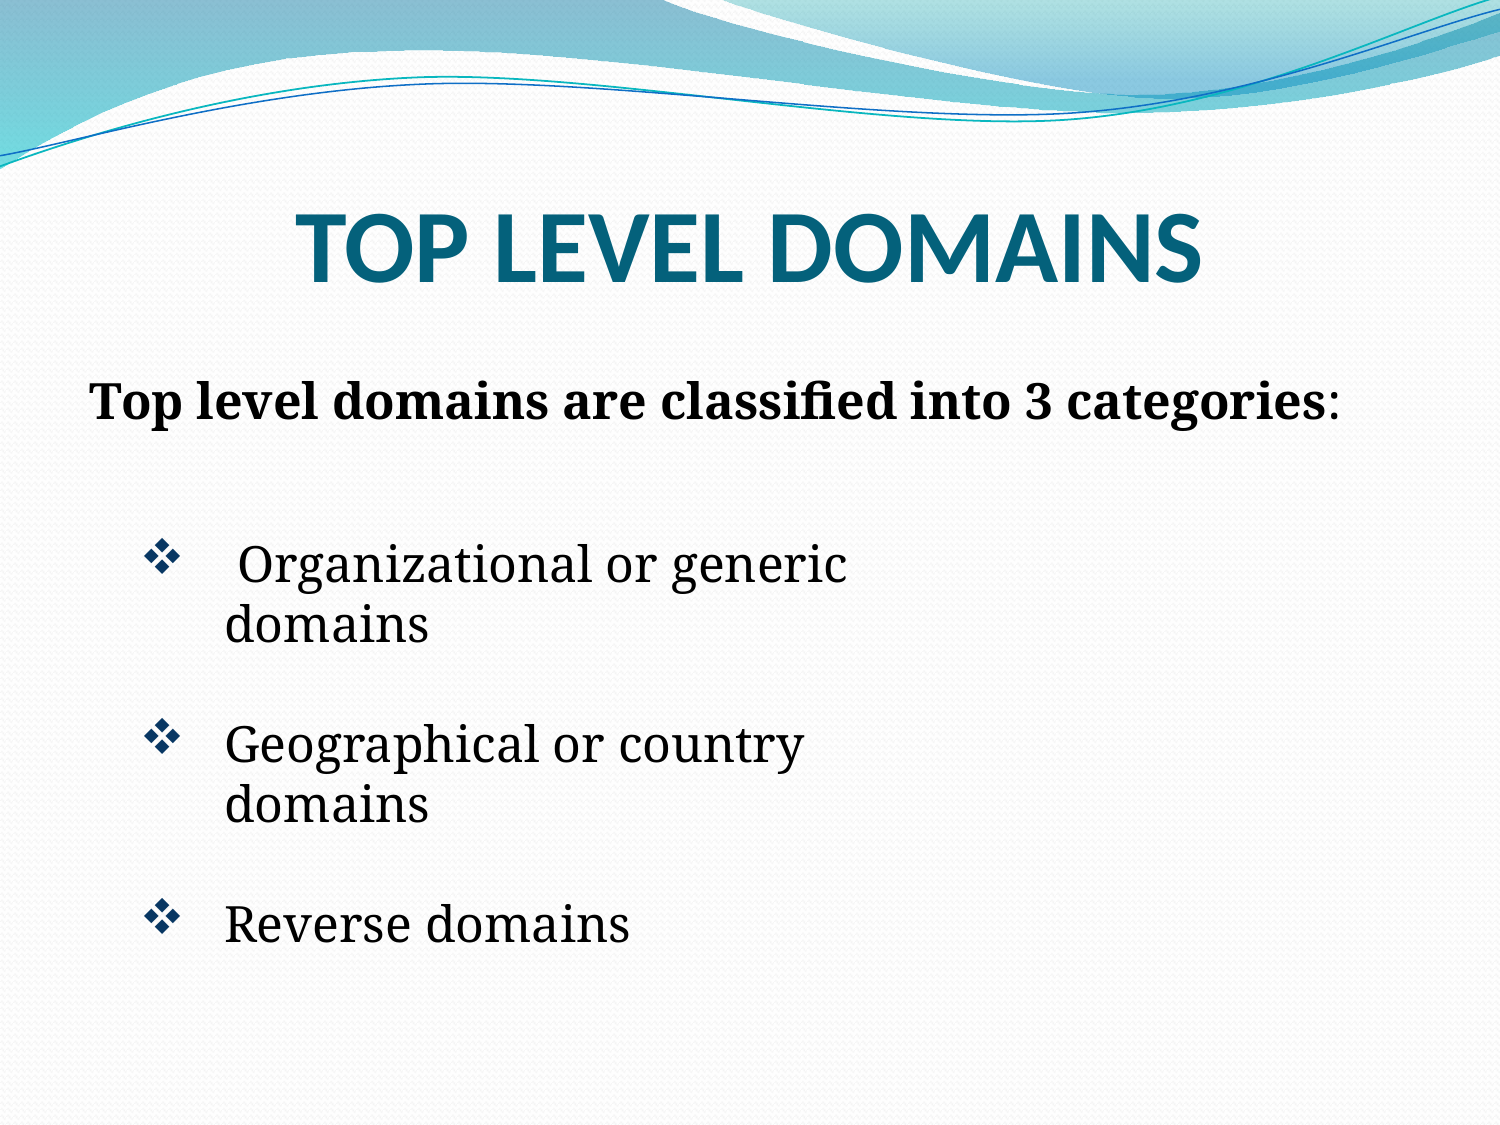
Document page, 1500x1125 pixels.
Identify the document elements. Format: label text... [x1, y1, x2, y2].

title TOP LEVEL DOMAINS [75, 115, 1425, 303]
text_box Top level domains are classified into 3 categories: [75, 362, 1450, 438]
text_box Organizational or generic domains Geographical or country domains Reverse domains [124, 524, 1025, 960]
